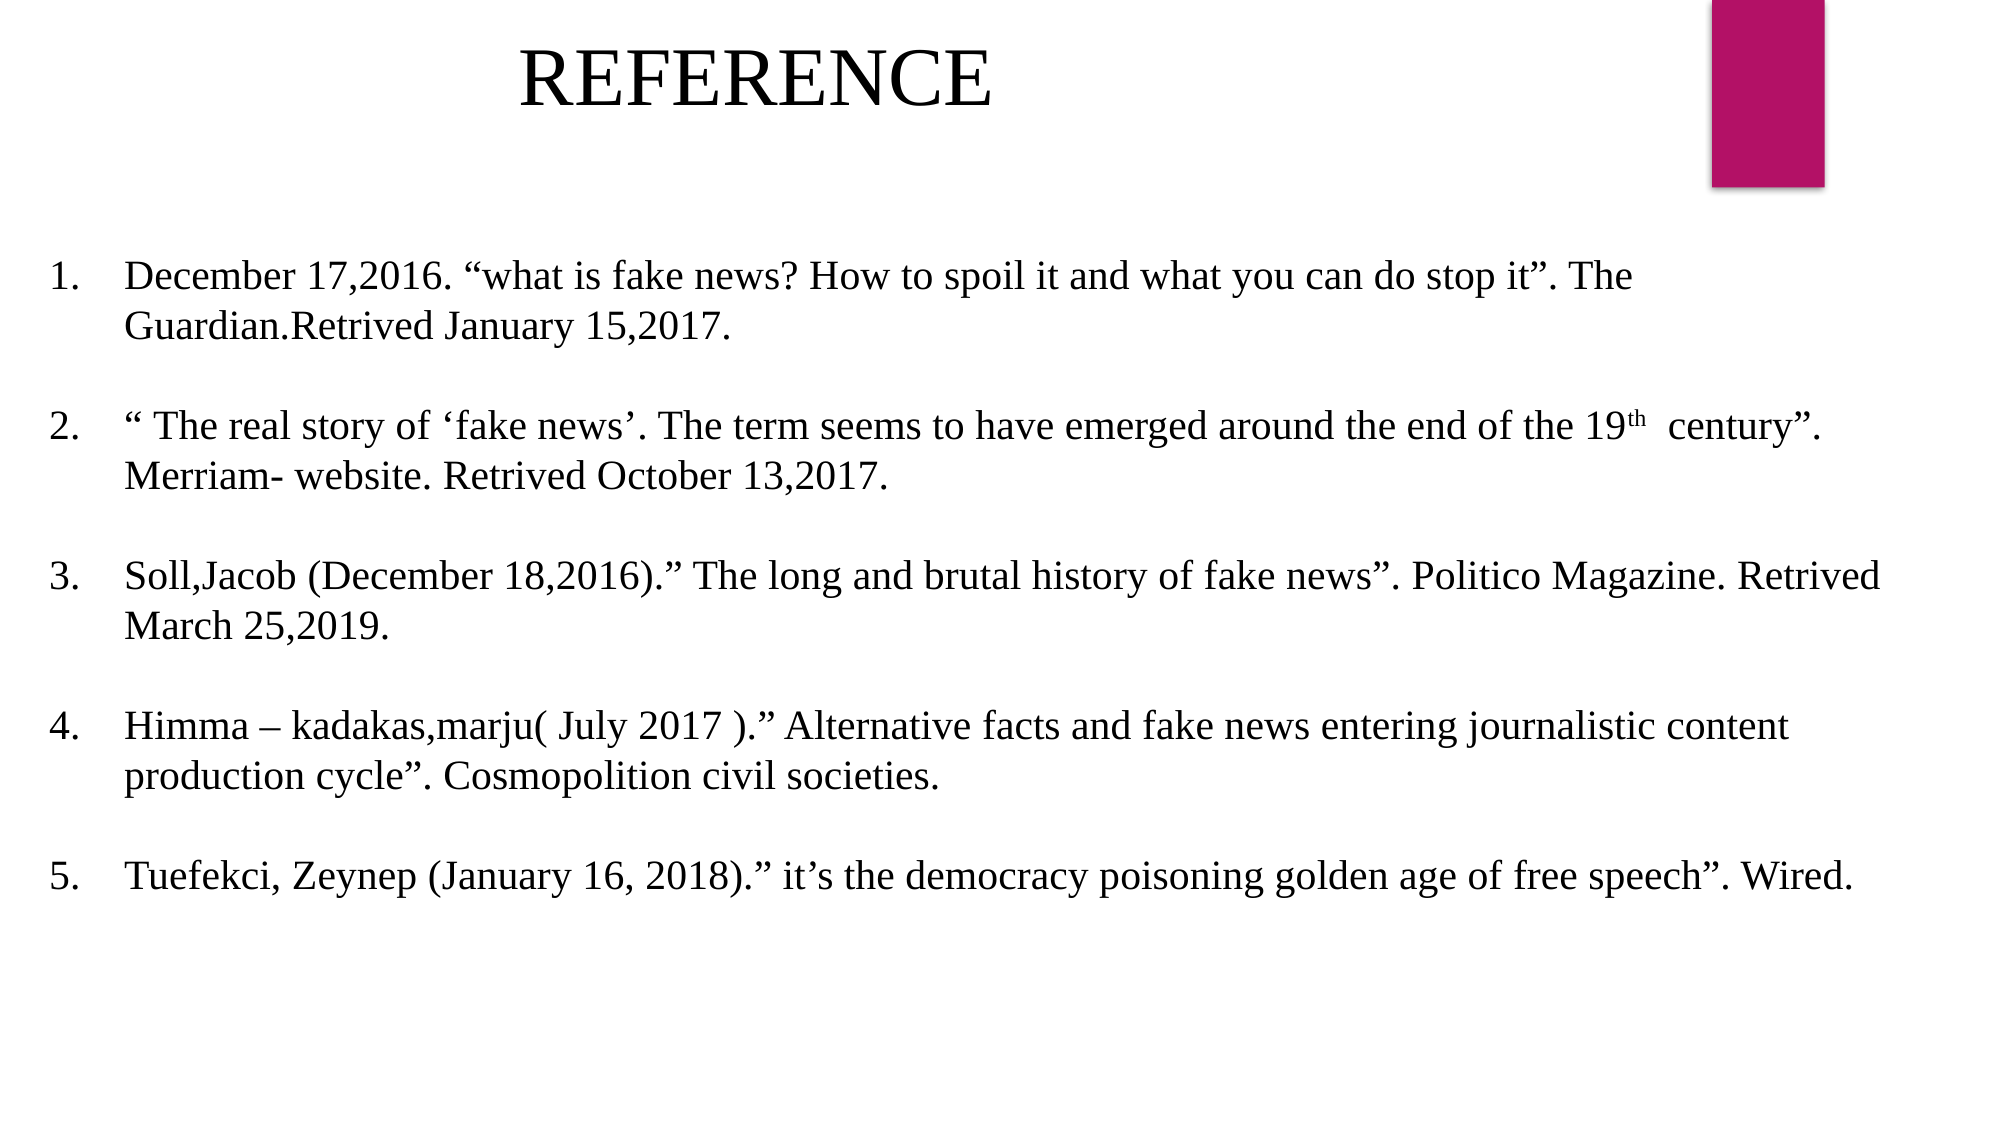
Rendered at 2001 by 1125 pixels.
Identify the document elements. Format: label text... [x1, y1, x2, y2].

text_box REFERENCE [504, 15, 1010, 130]
text_box December 17,2016. “what is fake news? How to spoil it and what you can do stop it”. The Guardian.Retrived January 15,2017. “ The real story of ‘fake news’. The term seems to have emerged around the end of the 19th century”. Merriam- website. Retrived October 13,2017. Soll,Jacob (December 18,2016).” The long and brutal history of fake news”. Politico Magazine. Retrived March 25,2019. Himma – kadakas,marju( July 2017 ).” Alternative facts and fake news entering journalistic content production cycle”. Cosmopolition civil societies. Tuefekci, Zeynep (January 16, 2018).” it’s the democracy poisoning golden age of free speech”. Wired. [34, 239, 1948, 905]
